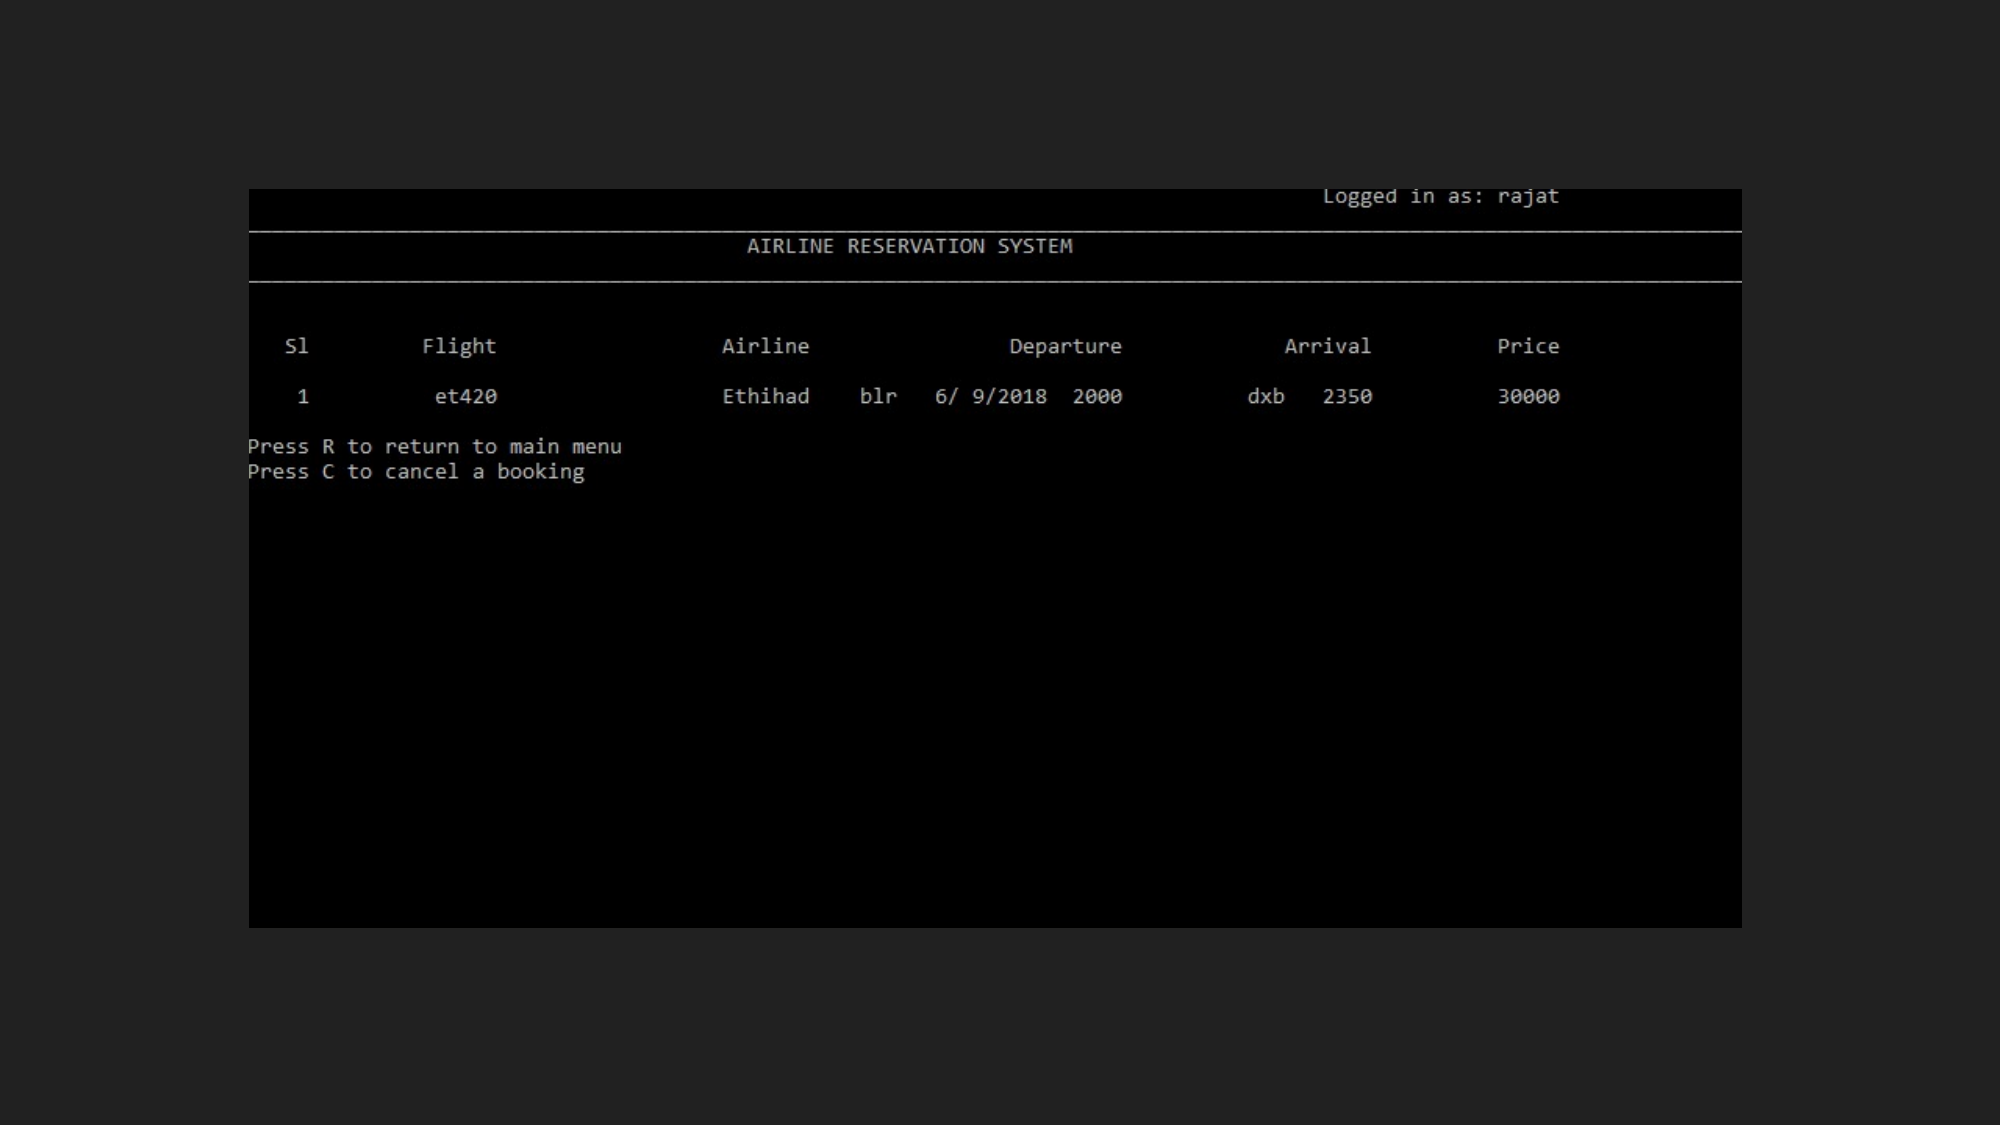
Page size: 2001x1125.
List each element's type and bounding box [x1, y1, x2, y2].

picture [248, 189, 1743, 928]
